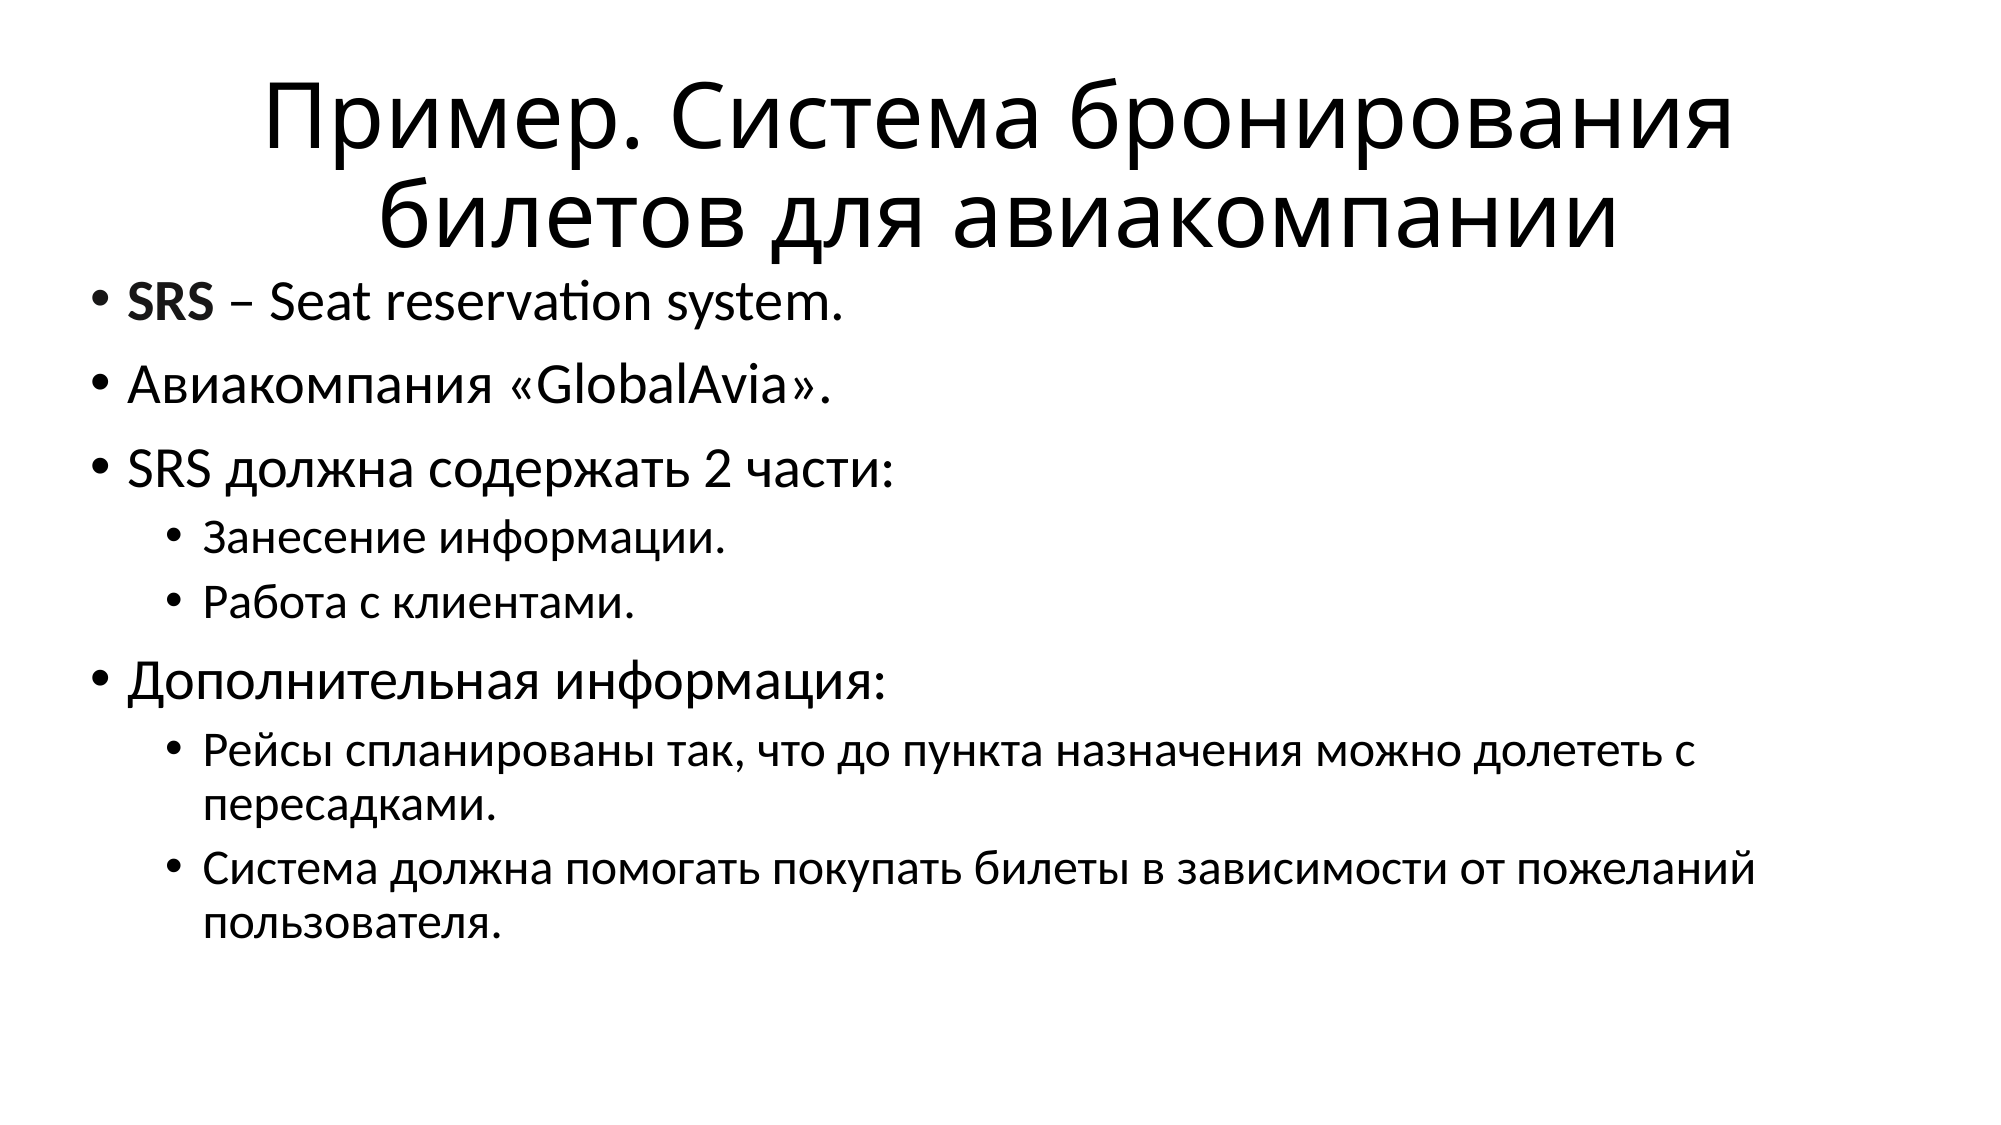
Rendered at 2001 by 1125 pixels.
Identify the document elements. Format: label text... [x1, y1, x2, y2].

text_box SRS – Seat reservation system. Авиакомпания «GlobalAvia». SRS должна содержать 2 части: Занесение информации. Работа с клиентами. Дополнительная информация: Рейсы спланированы так, что до пункта назначения можно долететь с пересадками. Система должна помогать покупать билеты в зависимости от пожеланий пользователя. [74, 262, 1863, 1038]
title Пример. Система бронирования билетов для авиакомпании [137, 59, 1863, 262]
